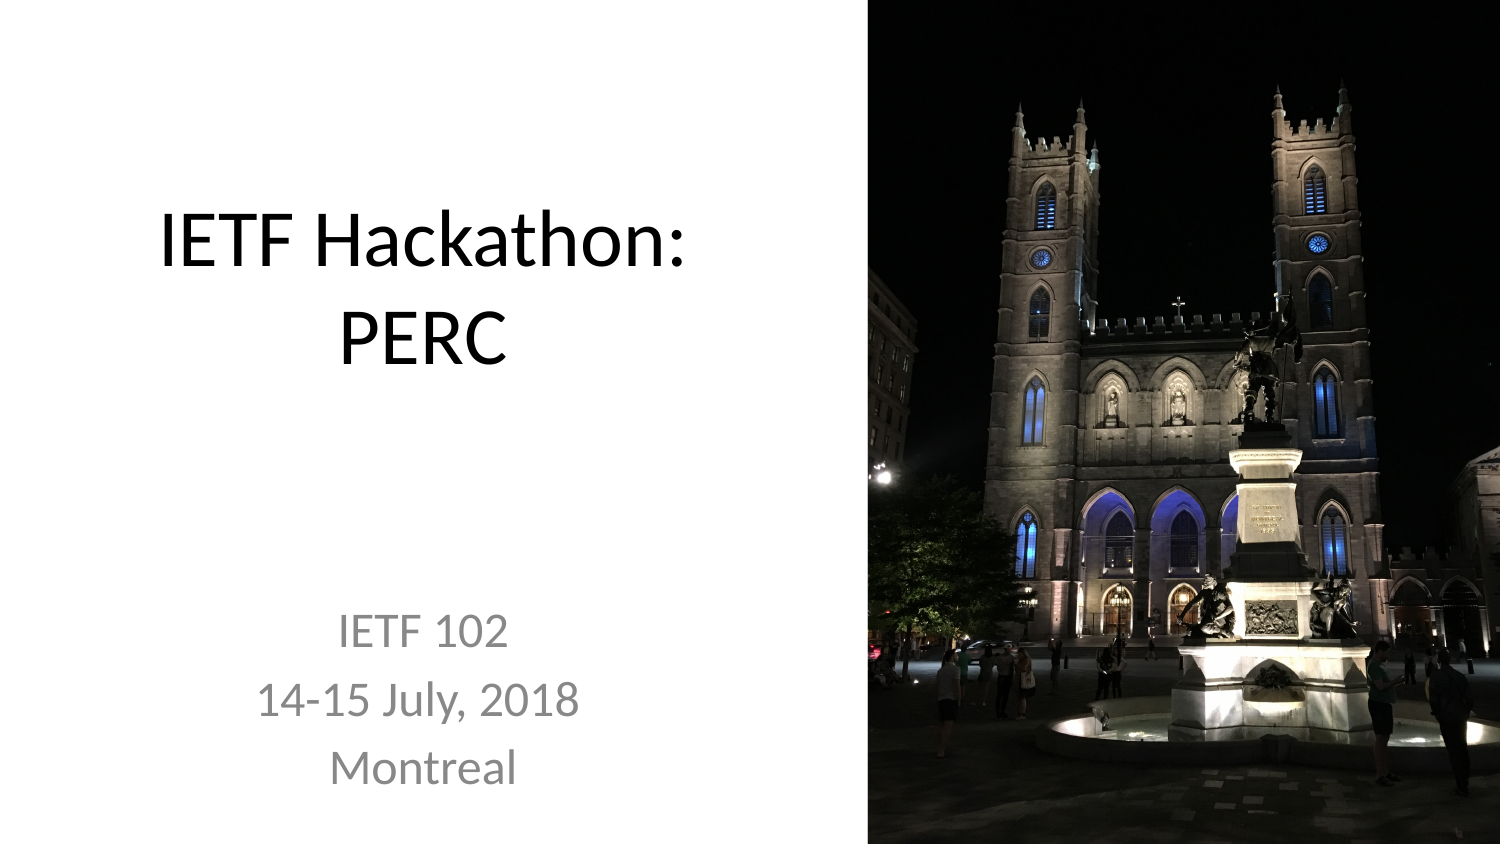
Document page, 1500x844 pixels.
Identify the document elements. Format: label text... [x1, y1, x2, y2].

subtitle IETF 102 14-15 July, 2018 Montreal [34, 596, 813, 844]
picture [761, 1, 1500, 843]
title IETF Hackathon: PERC [59, 75, 788, 490]
